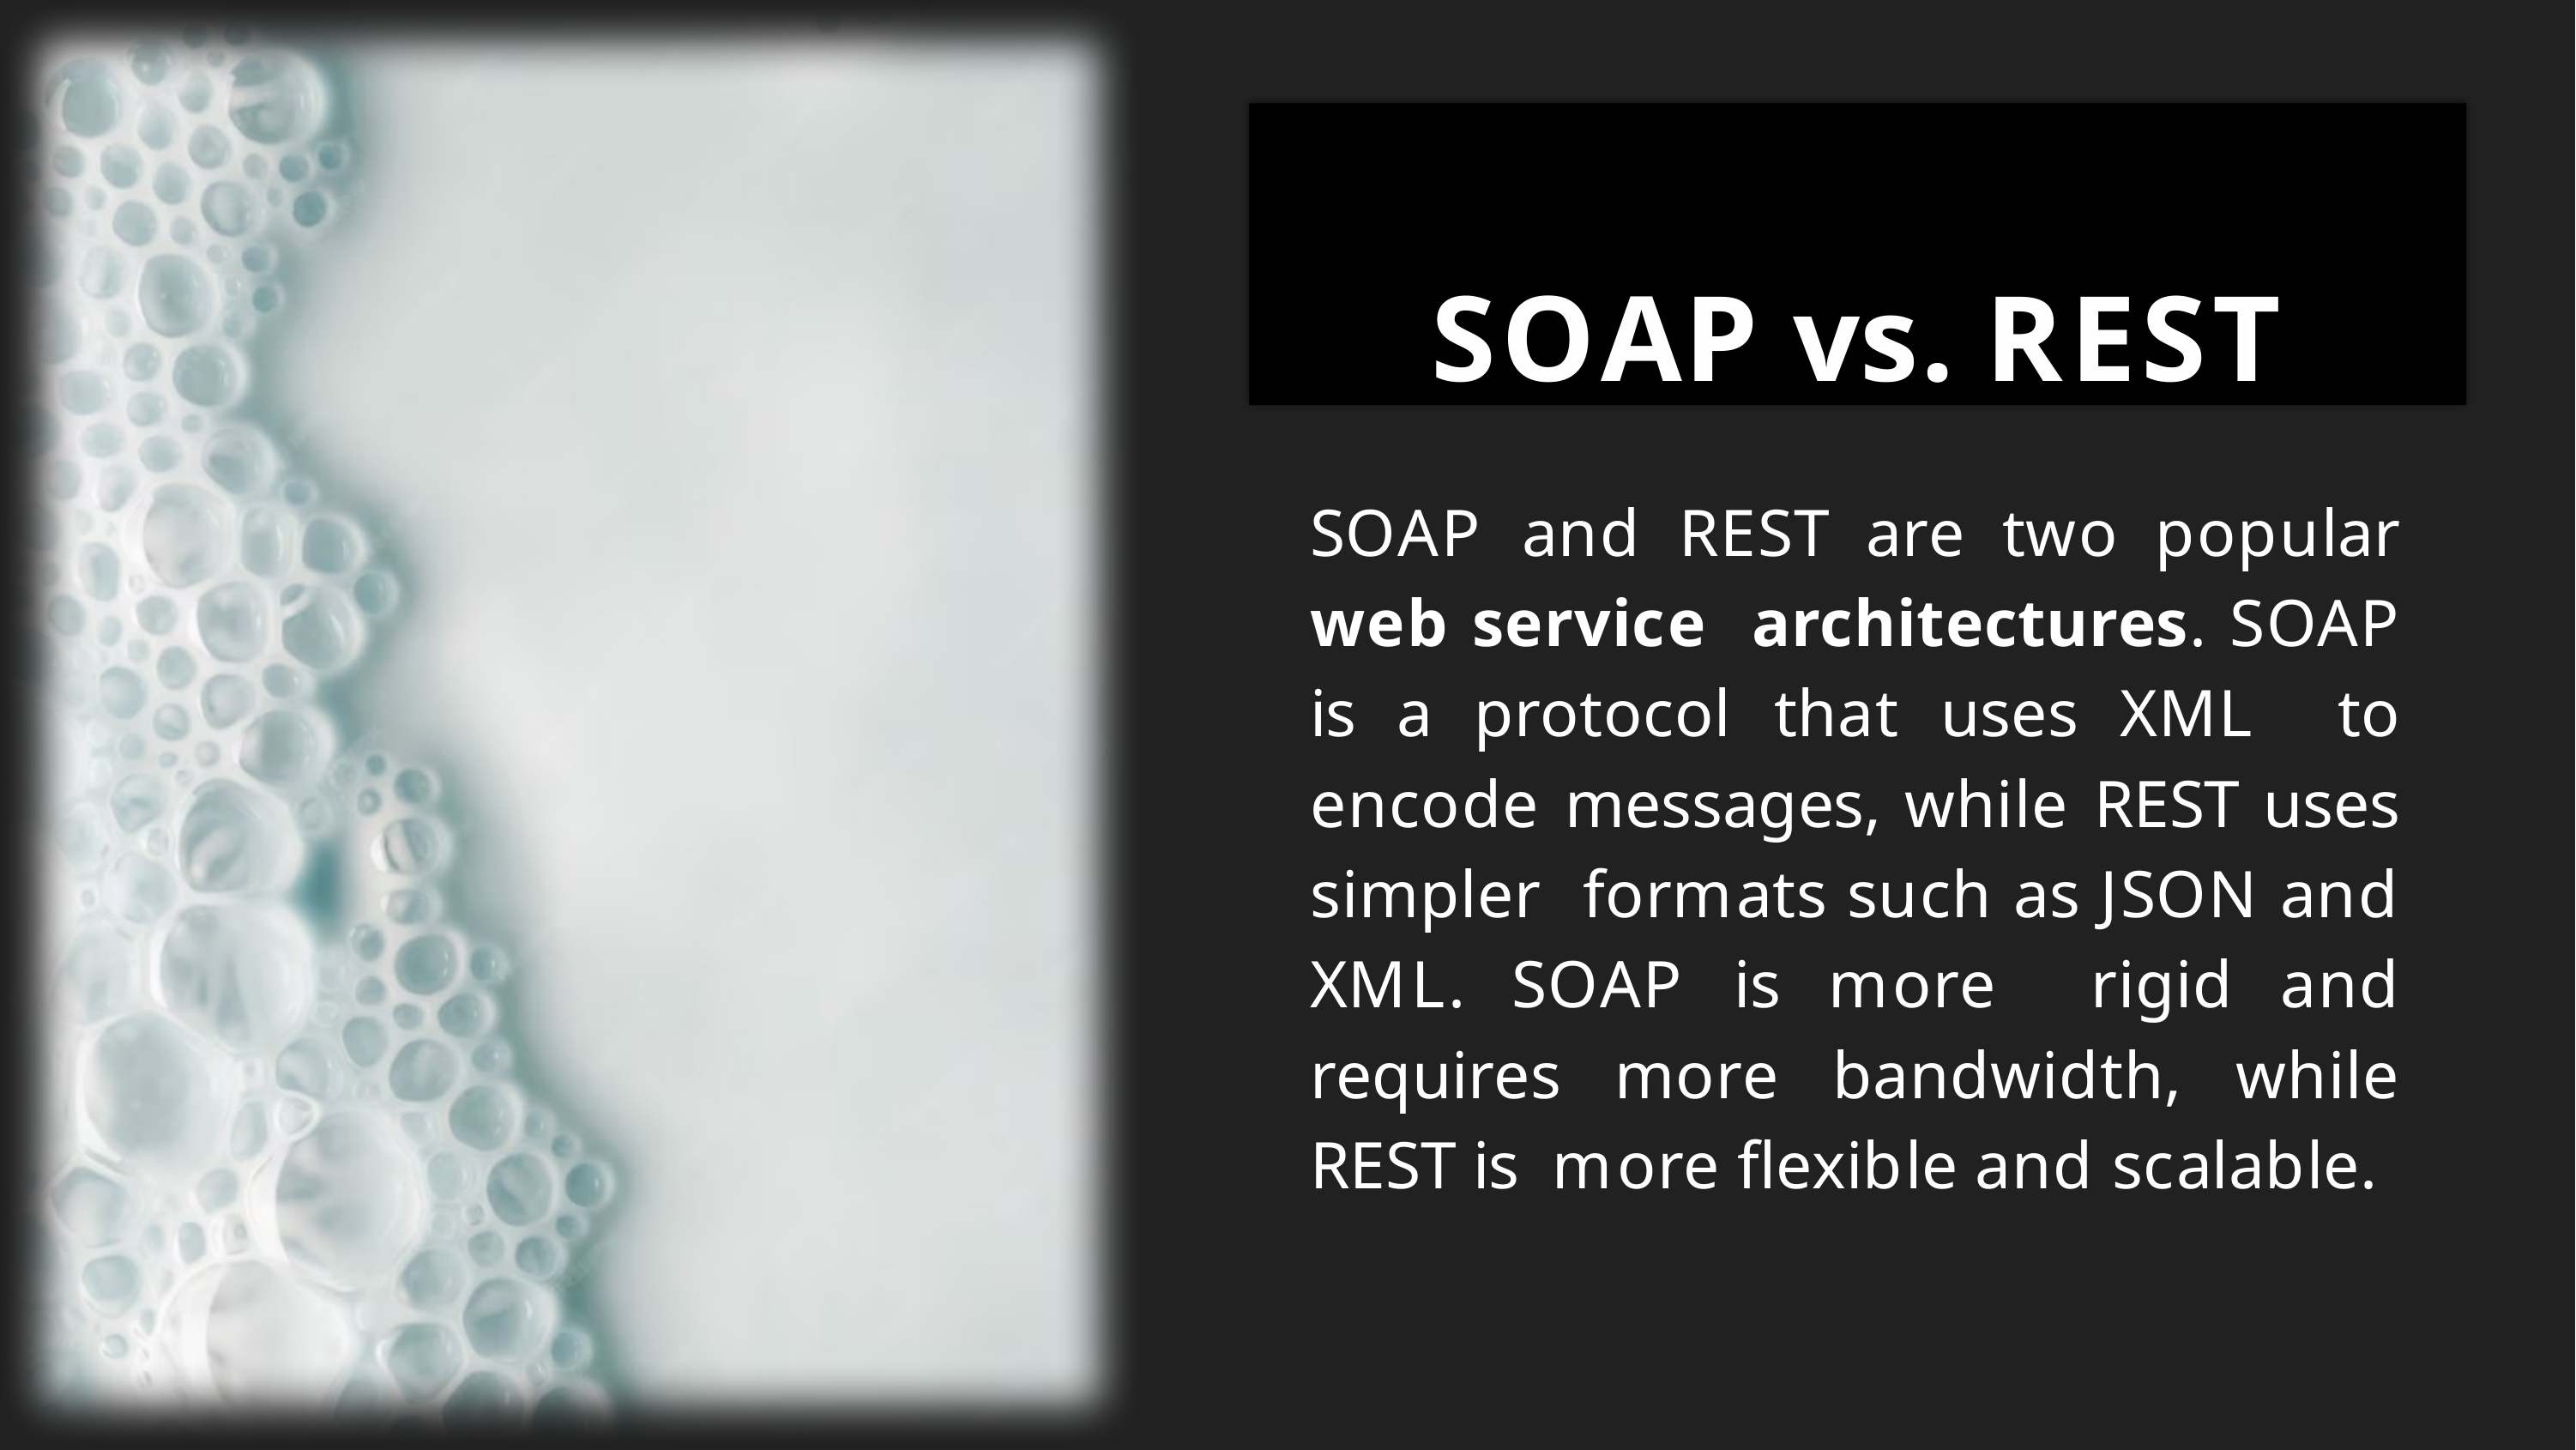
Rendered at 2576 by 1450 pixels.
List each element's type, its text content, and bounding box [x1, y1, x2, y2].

picture [0, 0, 1144, 1448]
text_box SOAP and REST are two popular web service architectures. SOAP is a protocol that uses XML to encode messages, while REST uses simpler formats such as JSON and XML. SOAP is more rigid and requires more bandwidth, while REST is more ﬂexible and scalable. [1308, 477, 2402, 1202]
title SOAP vs. REST [1249, 103, 2467, 406]
